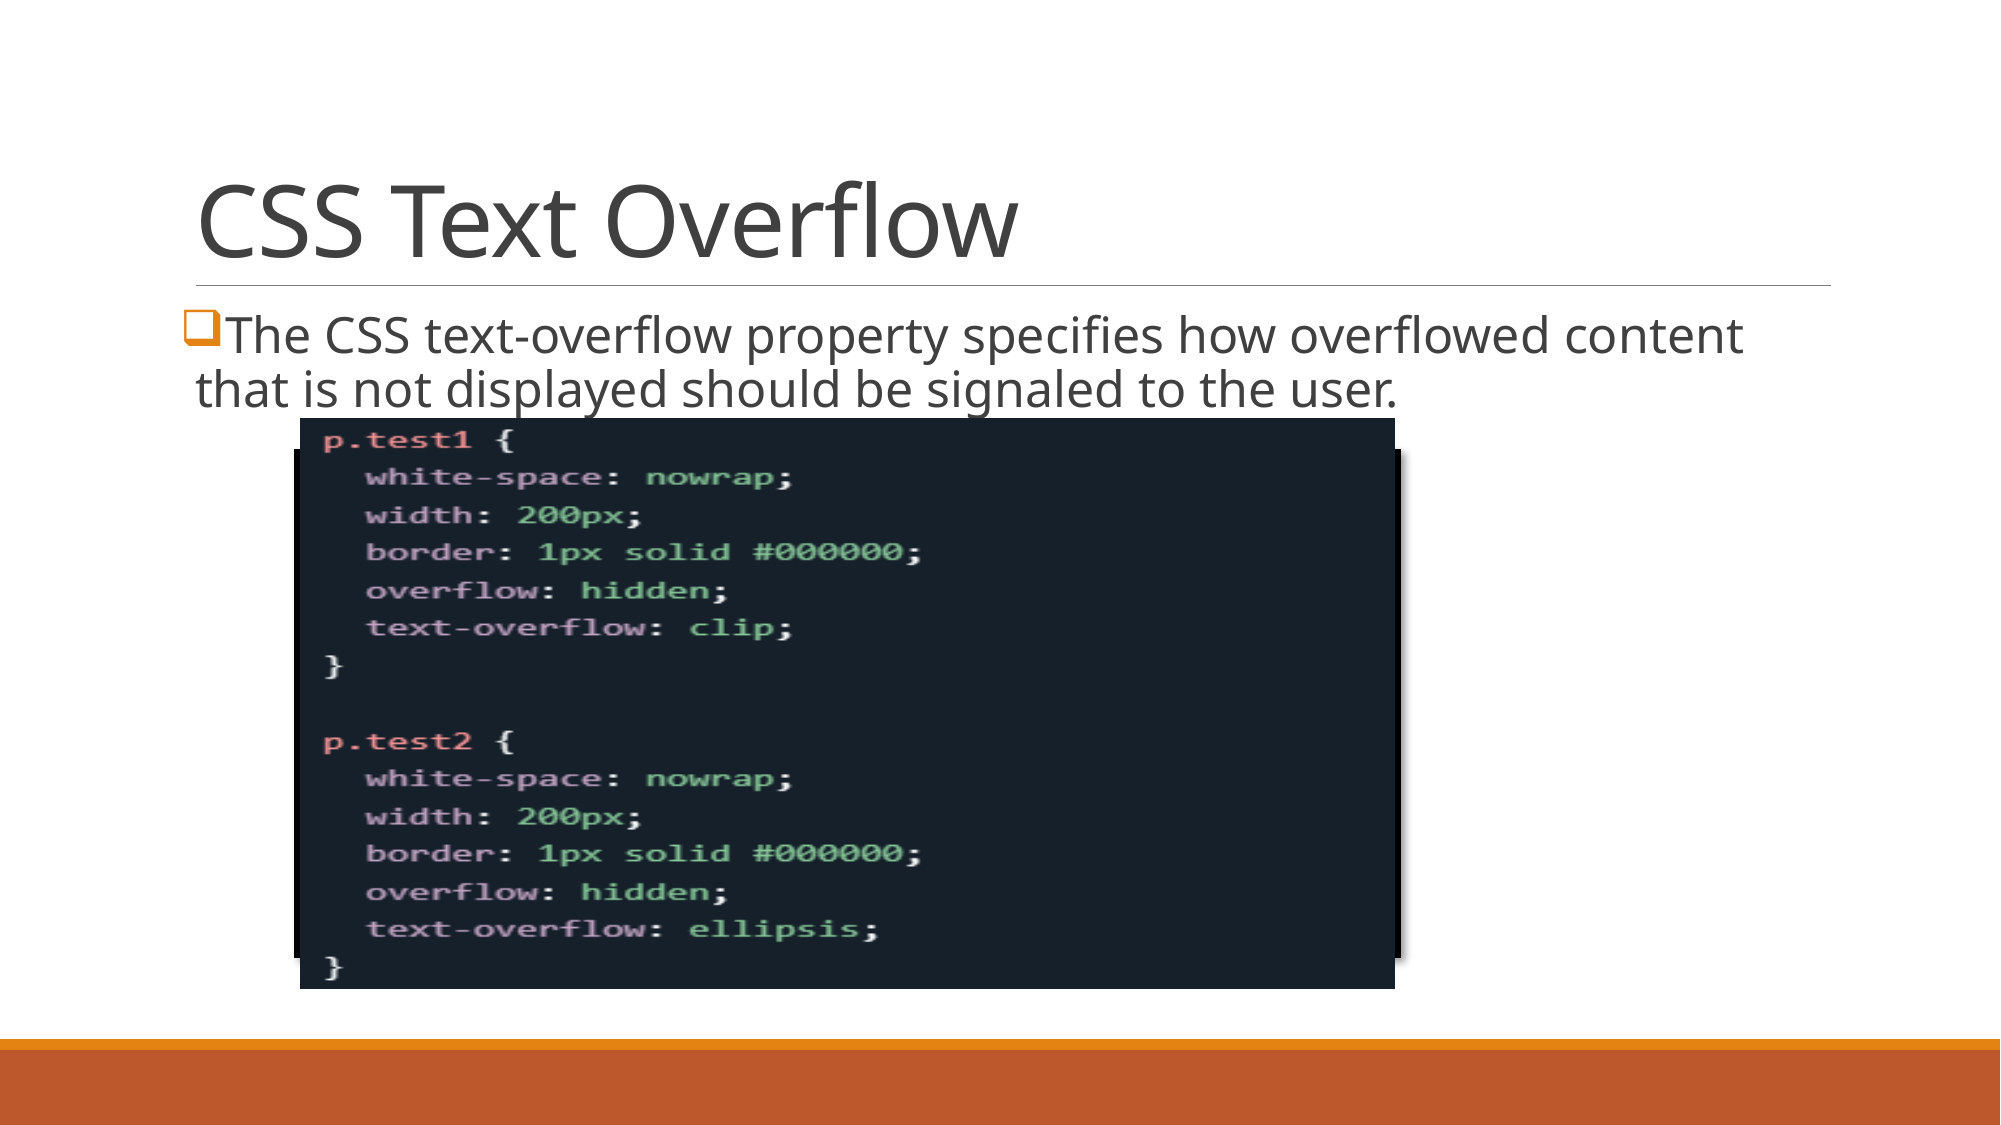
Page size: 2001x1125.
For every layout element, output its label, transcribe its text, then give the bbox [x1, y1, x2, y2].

list The CSS text-overflow property specifies how overflowed content that is not displayed should be signaled to the user. [180, 302, 1830, 963]
title CSS Text Overflow [180, 47, 1830, 285]
picture [299, 417, 1396, 989]
